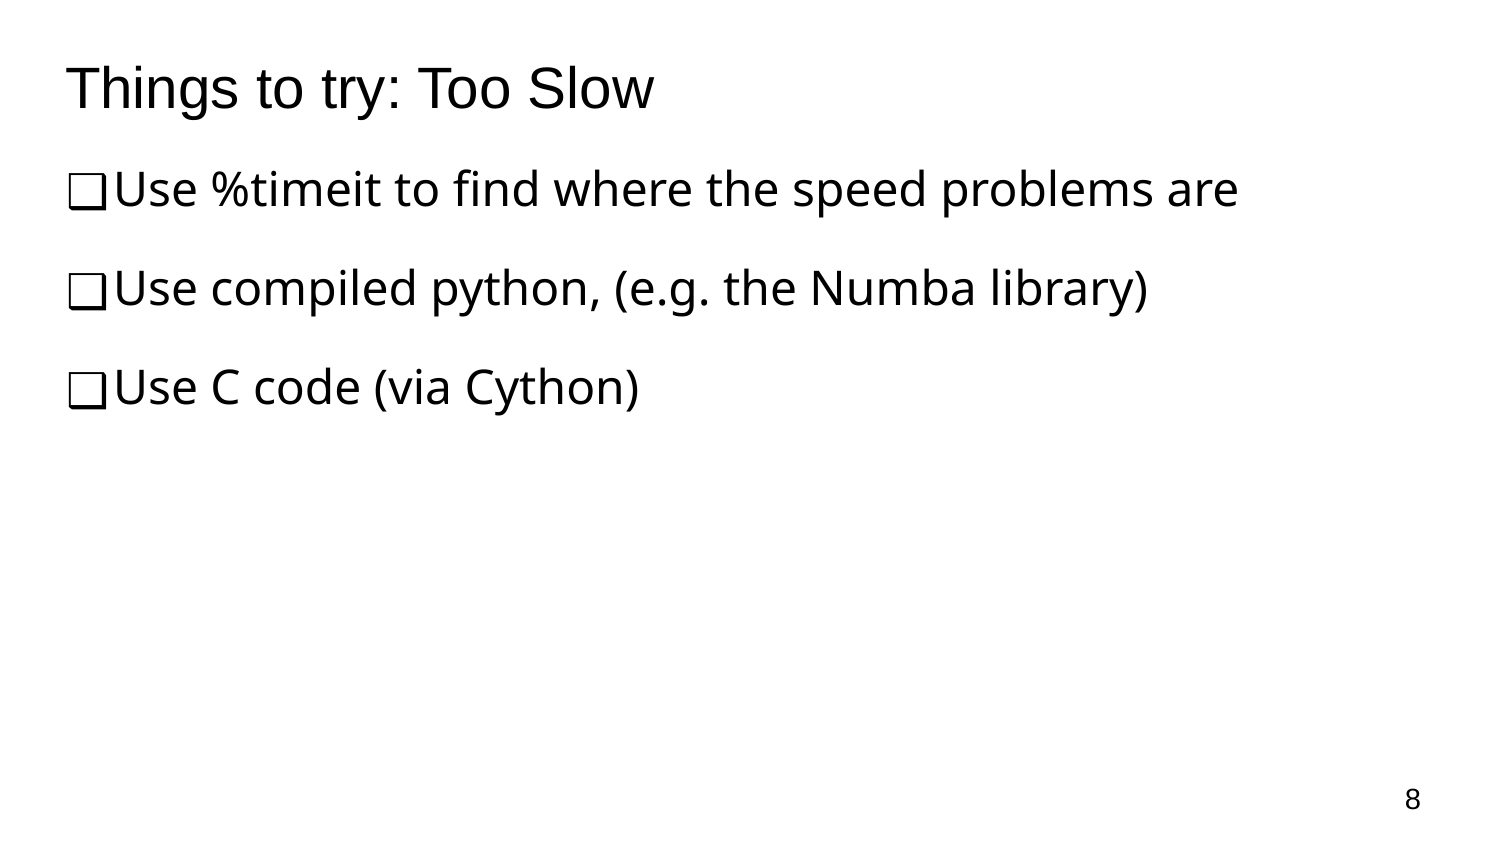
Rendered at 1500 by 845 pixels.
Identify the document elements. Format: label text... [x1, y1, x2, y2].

title Things to try: Too Slow [50, 34, 1448, 129]
list Use %timeit to find where the speed problems are Use compiled python, (e.g. the Numba library) Use C code (via Cython) [51, 134, 1449, 751]
slide_number ‹#› [1389, 765, 1480, 831]
